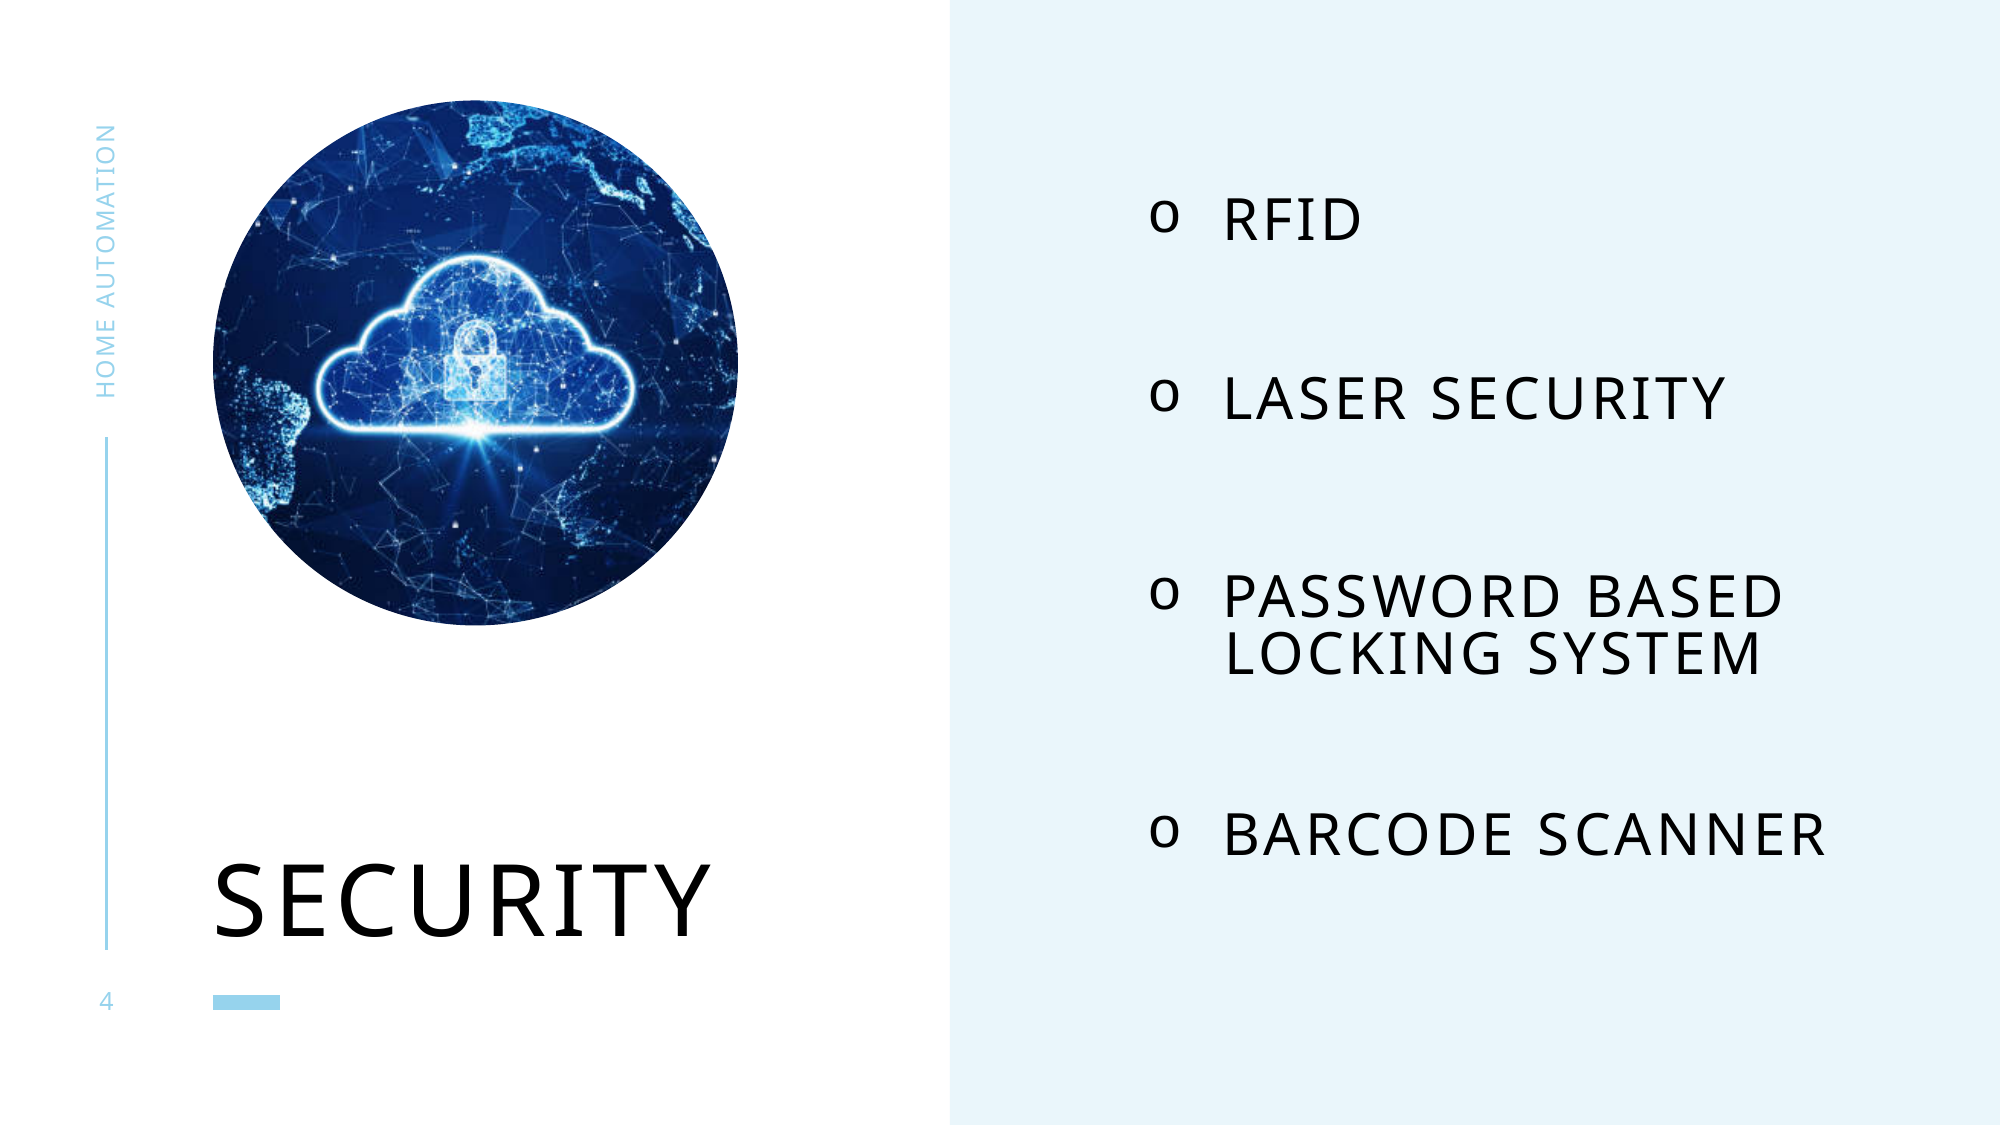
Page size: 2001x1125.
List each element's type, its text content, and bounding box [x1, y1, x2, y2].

list Laser security [1147, 374, 1905, 432]
list Password based Locking system [1147, 553, 1905, 687]
list rfid [1147, 195, 1905, 252]
picture [212, 100, 738, 626]
title security [213, 658, 896, 959]
slide_number 4 [68, 987, 144, 1018]
text_box Barcode scanner [1147, 808, 1961, 868]
footer Home automation [90, 107, 122, 400]
